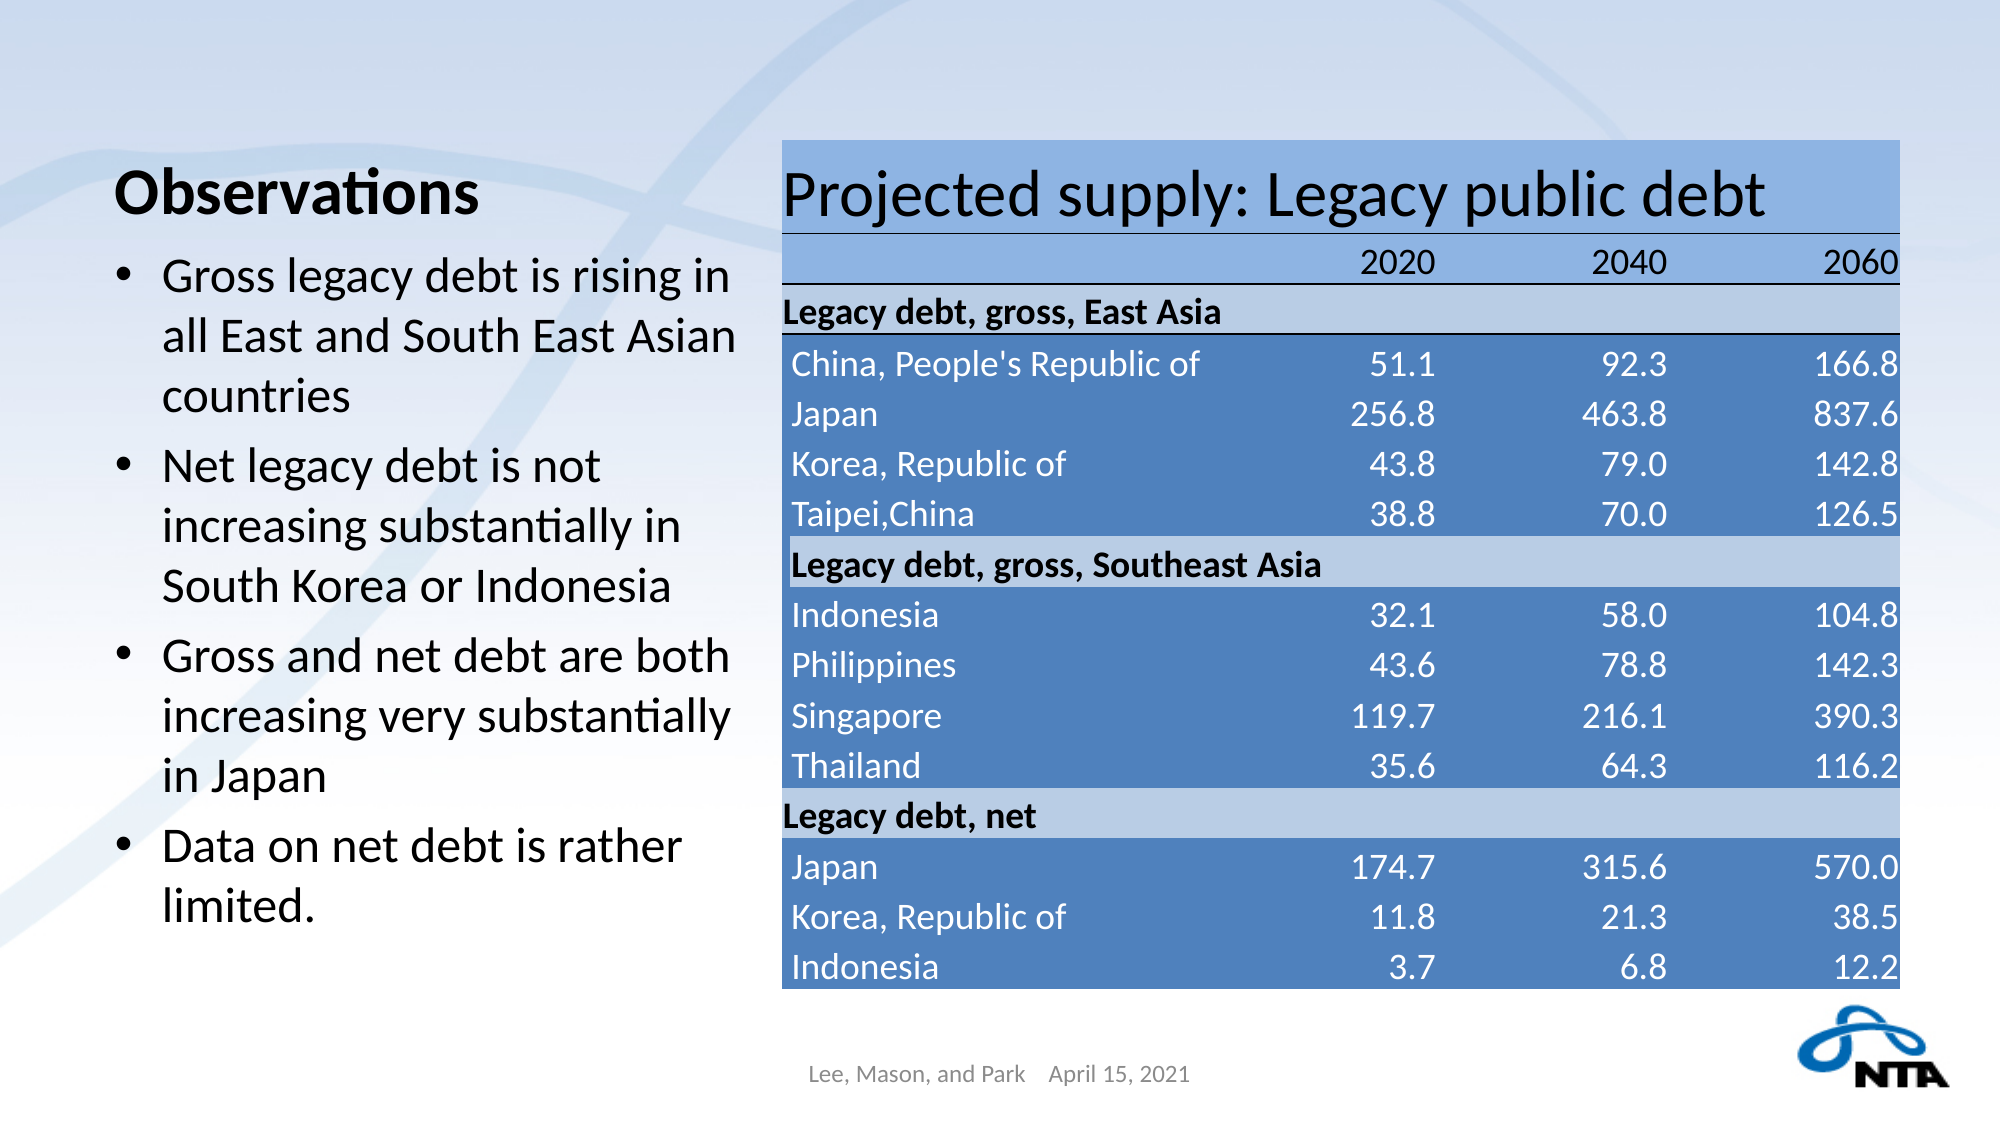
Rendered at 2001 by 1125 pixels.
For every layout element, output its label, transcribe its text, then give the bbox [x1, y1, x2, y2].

table_cell 837.6 [1668, 385, 1900, 436]
table_cell Japan [790, 838, 1205, 889]
table_cell 216.1 [1437, 687, 1668, 738]
title Observations [99, 44, 759, 235]
table_cell [782, 486, 790, 536]
table_cell [782, 838, 790, 889]
table_cell [782, 385, 790, 436]
footer Lee, Mason, and Park April 15, 2021 [683, 1042, 1317, 1103]
table_cell 390.3 [1668, 687, 1900, 738]
table_cell Philippines [790, 637, 1205, 687]
list Gross legacy debt is rising in all East and South East Asian countries Net legacy debt is not increasing substantially in South Korea or Indonesia Gross and net debt are both increasing very substantially in Japan Data on net debt is rather limited. [99, 235, 759, 1006]
table_cell [782, 939, 790, 989]
table_cell 104.8 [1668, 587, 1900, 637]
table_cell Legacy debt, gross, Southeast Asia [790, 536, 1900, 587]
table_cell 174.7 [1205, 838, 1437, 889]
table_cell [782, 637, 790, 687]
table_cell 126.5 [1668, 486, 1900, 536]
table_header Projected supply: Legacy public debt [782, 140, 1900, 233]
table_cell 51.1 [1205, 335, 1437, 385]
table_cell [782, 536, 790, 587]
table_cell 315.6 [1437, 838, 1668, 889]
table_cell [782, 687, 790, 738]
table_cell 43.8 [1205, 436, 1437, 486]
table_cell Taipei,China [790, 486, 1205, 536]
table_cell 142.3 [1668, 637, 1900, 687]
table_cell [782, 587, 790, 637]
table_cell 119.7 [1205, 687, 1437, 738]
table_cell Singapore [790, 687, 1205, 738]
table_cell 11.8 [1205, 889, 1437, 939]
picture [0, 0, 2000, 1125]
table_cell [782, 335, 790, 385]
table_cell 2020 [1205, 234, 1437, 283]
table_cell 64.3 [1437, 738, 1668, 788]
table_cell 116.2 [1668, 738, 1900, 788]
table_cell Korea, Republic of [790, 889, 1205, 939]
table_cell 463.8 [1437, 385, 1668, 436]
table_cell 12.2 [1668, 939, 1900, 989]
table_cell 35.6 [1205, 738, 1437, 788]
table_cell Legacy debt, net [782, 788, 1900, 838]
table_cell Korea, Republic of [790, 436, 1205, 486]
table_cell 32.1 [1205, 587, 1437, 637]
table_cell 79.0 [1437, 436, 1668, 486]
table_cell [782, 234, 1205, 283]
table_cell 58.0 [1437, 587, 1668, 637]
table_cell 166.8 [1668, 335, 1900, 385]
table_cell 38.5 [1668, 889, 1900, 939]
table_cell Indonesia [790, 587, 1205, 637]
table_cell 570.0 [1668, 838, 1900, 889]
table_cell 38.8 [1205, 486, 1437, 536]
table_cell [782, 889, 790, 939]
table_cell Indonesia [790, 939, 1205, 989]
table_cell Legacy debt, gross, East Asia [782, 285, 1900, 333]
table_cell [782, 738, 790, 788]
table_cell Thailand [790, 738, 1205, 788]
table_cell 2040 [1437, 234, 1668, 283]
table_cell 43.6 [1205, 637, 1437, 687]
table_cell China, People's Republic of [790, 335, 1205, 385]
table_cell 6.8 [1437, 939, 1668, 989]
table_cell 21.3 [1437, 889, 1668, 939]
table_cell 2060 [1668, 234, 1900, 283]
table_cell 92.3 [1437, 335, 1668, 385]
table_cell 142.8 [1668, 436, 1900, 486]
table_cell Japan [790, 385, 1205, 436]
table_cell [782, 436, 790, 486]
table_cell 256.8 [1205, 385, 1437, 436]
table_cell 70.0 [1437, 486, 1668, 536]
table_cell 78.8 [1437, 637, 1668, 687]
table_cell 3.7 [1205, 939, 1437, 989]
